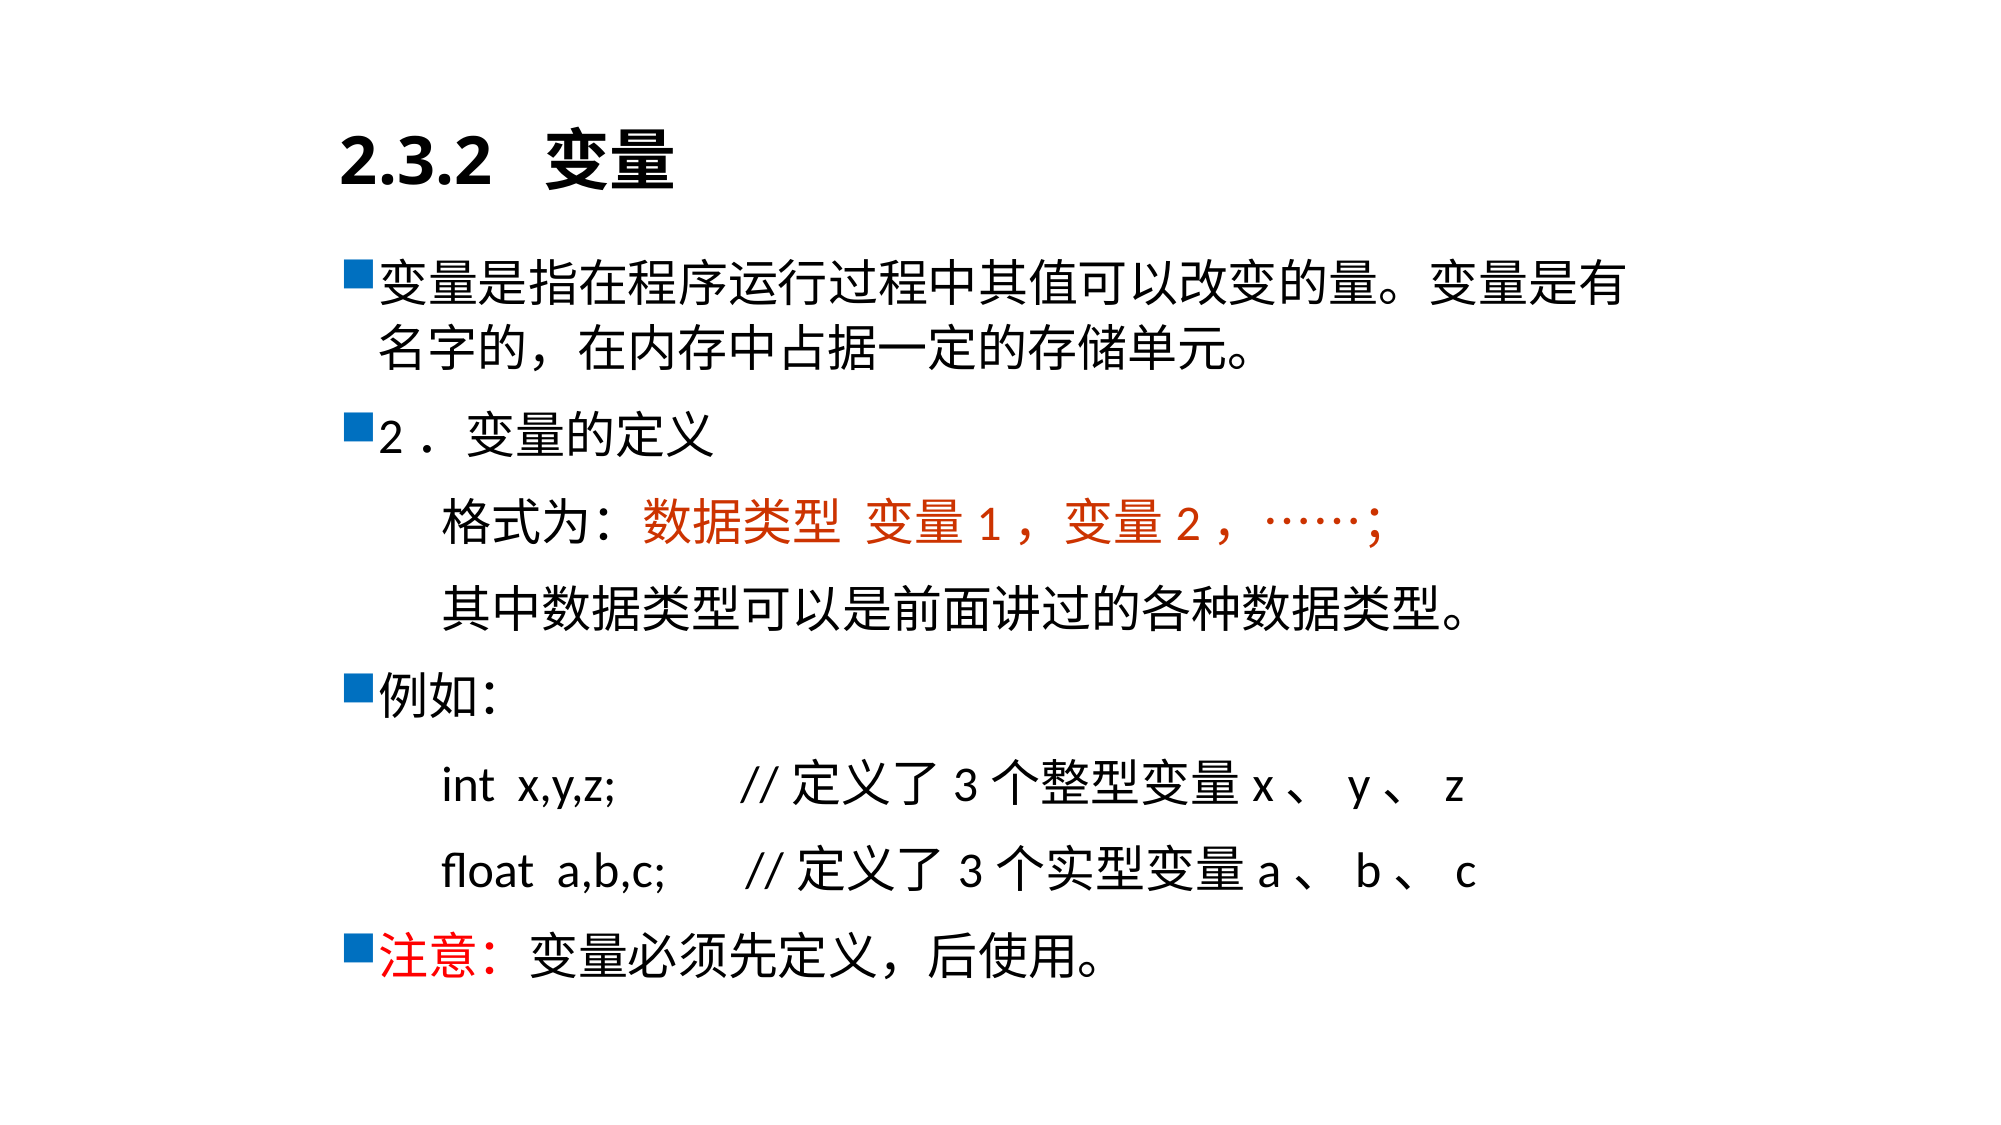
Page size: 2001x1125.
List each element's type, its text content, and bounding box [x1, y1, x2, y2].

title 2.3.2 变量 [324, 87, 1675, 238]
list 变量是指在程序运行过程中其值可以改变的量。变量是有名字的，在内存中占据一定的存储单元。 2．变量的定义 格式为：数据类型 变量1，变量2，……； 其中数据类型可以是前面讲过的各种数据类型。 例如： int x,y,z; //定义了3个整型变量x、y、z float a,b,c; //定义了3个实型变量a、b、c 注意：变量必须先定义，后使用。 [324, 237, 1688, 1088]
